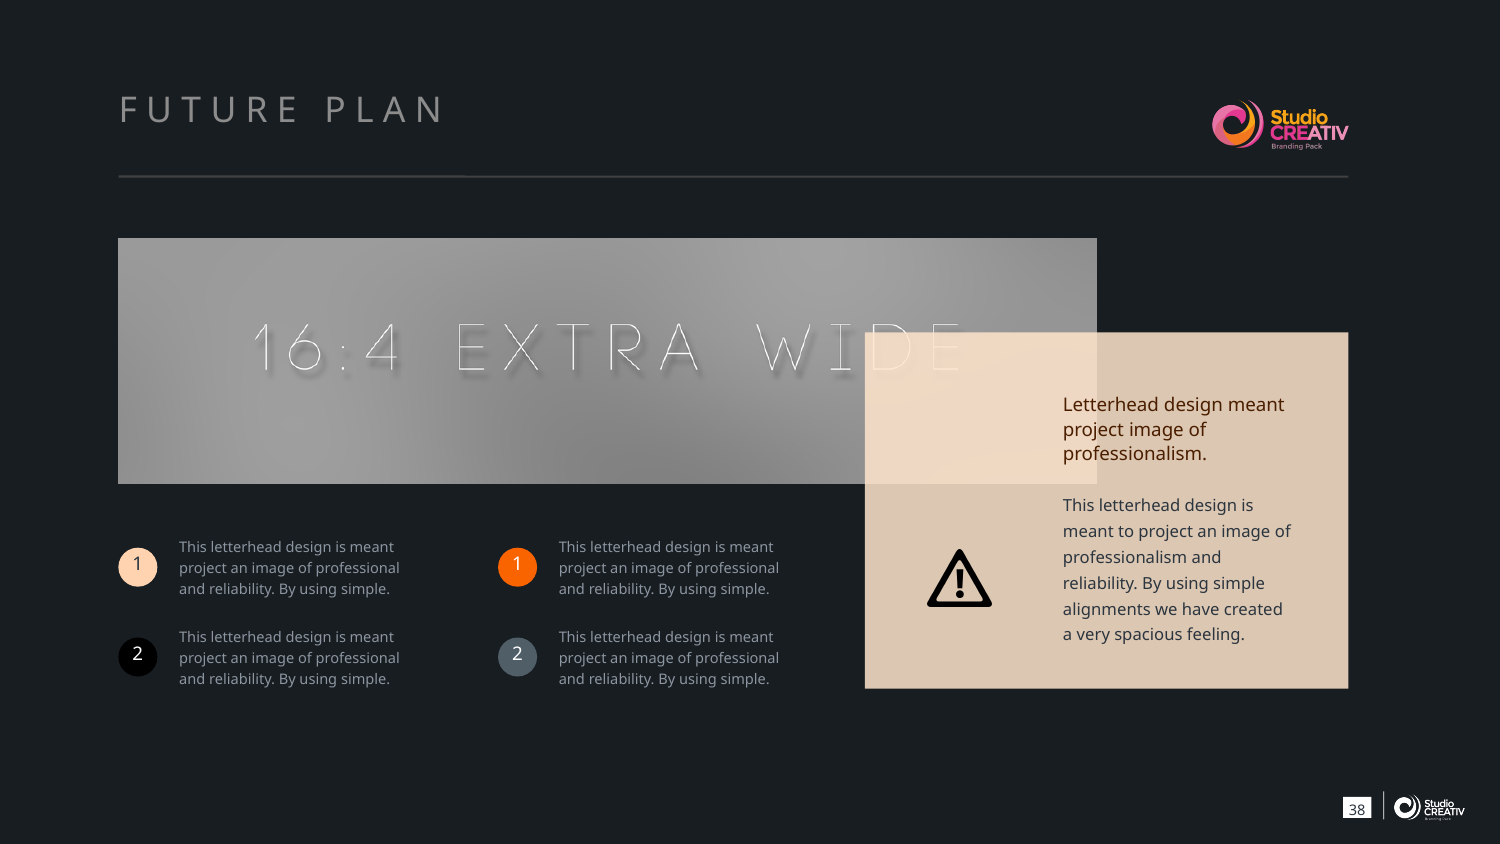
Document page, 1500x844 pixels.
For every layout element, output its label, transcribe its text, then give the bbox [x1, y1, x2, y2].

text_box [497, 533, 801, 599]
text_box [1339, 791, 1466, 821]
text_box F U T U R E P L A N [118, 89, 780, 139]
text_box [864, 332, 1349, 689]
picture [1212, 99, 1349, 151]
picture [927, 549, 992, 607]
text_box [497, 623, 801, 689]
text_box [118, 533, 421, 599]
picture [118, 238, 1098, 484]
text_box Letterhead design meant project image of professionalism. [1101, 386, 1295, 468]
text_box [118, 623, 421, 689]
text_box This letterhead design is meant to project an image of professionalism and reliability. By using simple alignments we have created a very spacious feeling. [1062, 492, 1295, 640]
